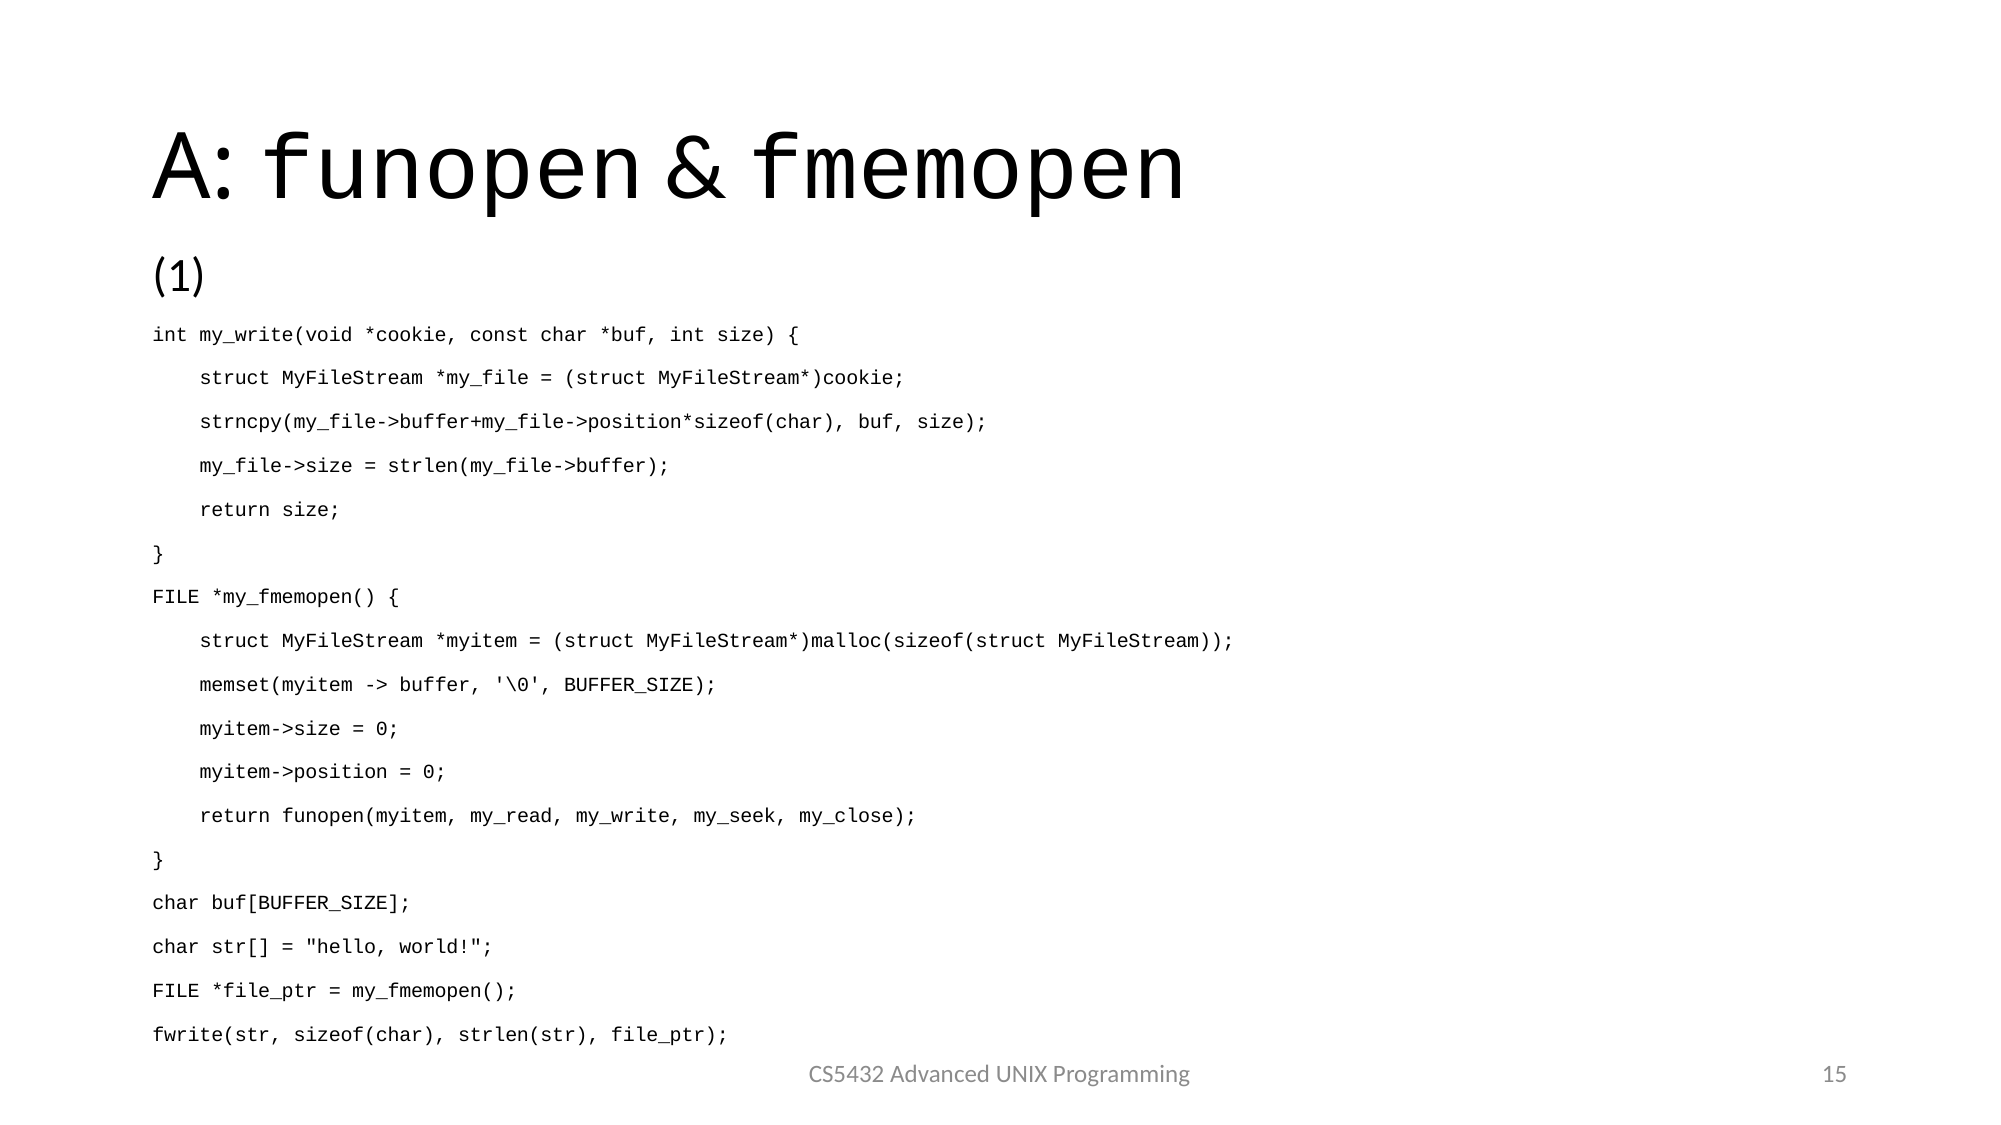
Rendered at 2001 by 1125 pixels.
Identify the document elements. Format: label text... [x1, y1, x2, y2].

title A: funopen & fmemopen [137, 59, 1863, 236]
list (1) int my_write(void *cookie, const char *buf, int size) { struct MyFileStream *my_file = (struct MyFileStream*)cookie; strncpy(my_file->buffer+my_file->position*sizeof(char), buf, size); my_file->size = strlen(my_file->buffer); return size; } FILE *my_fmemopen() { struct MyFileStream *myitem = (struct MyFileStream*)malloc(sizeof(struct MyFileStream)); memset(myitem -> buffer, '\0', BUFFER_SIZE); myitem->size = 0; myitem->position = 0; return funopen(myitem, my_read, my_write, my_seek, my_close); } char buf[BUFFER_SIZE]; char str[] = "hello, world!"; FILE *file_ptr = my_fmemopen(); fwrite(str, sizeof(char), strlen(str), file_ptr); [137, 236, 2000, 1125]
footer CS5432 Advanced UNIX Programming [662, 1042, 1338, 1103]
slide_number 15 [1412, 1042, 1863, 1103]
